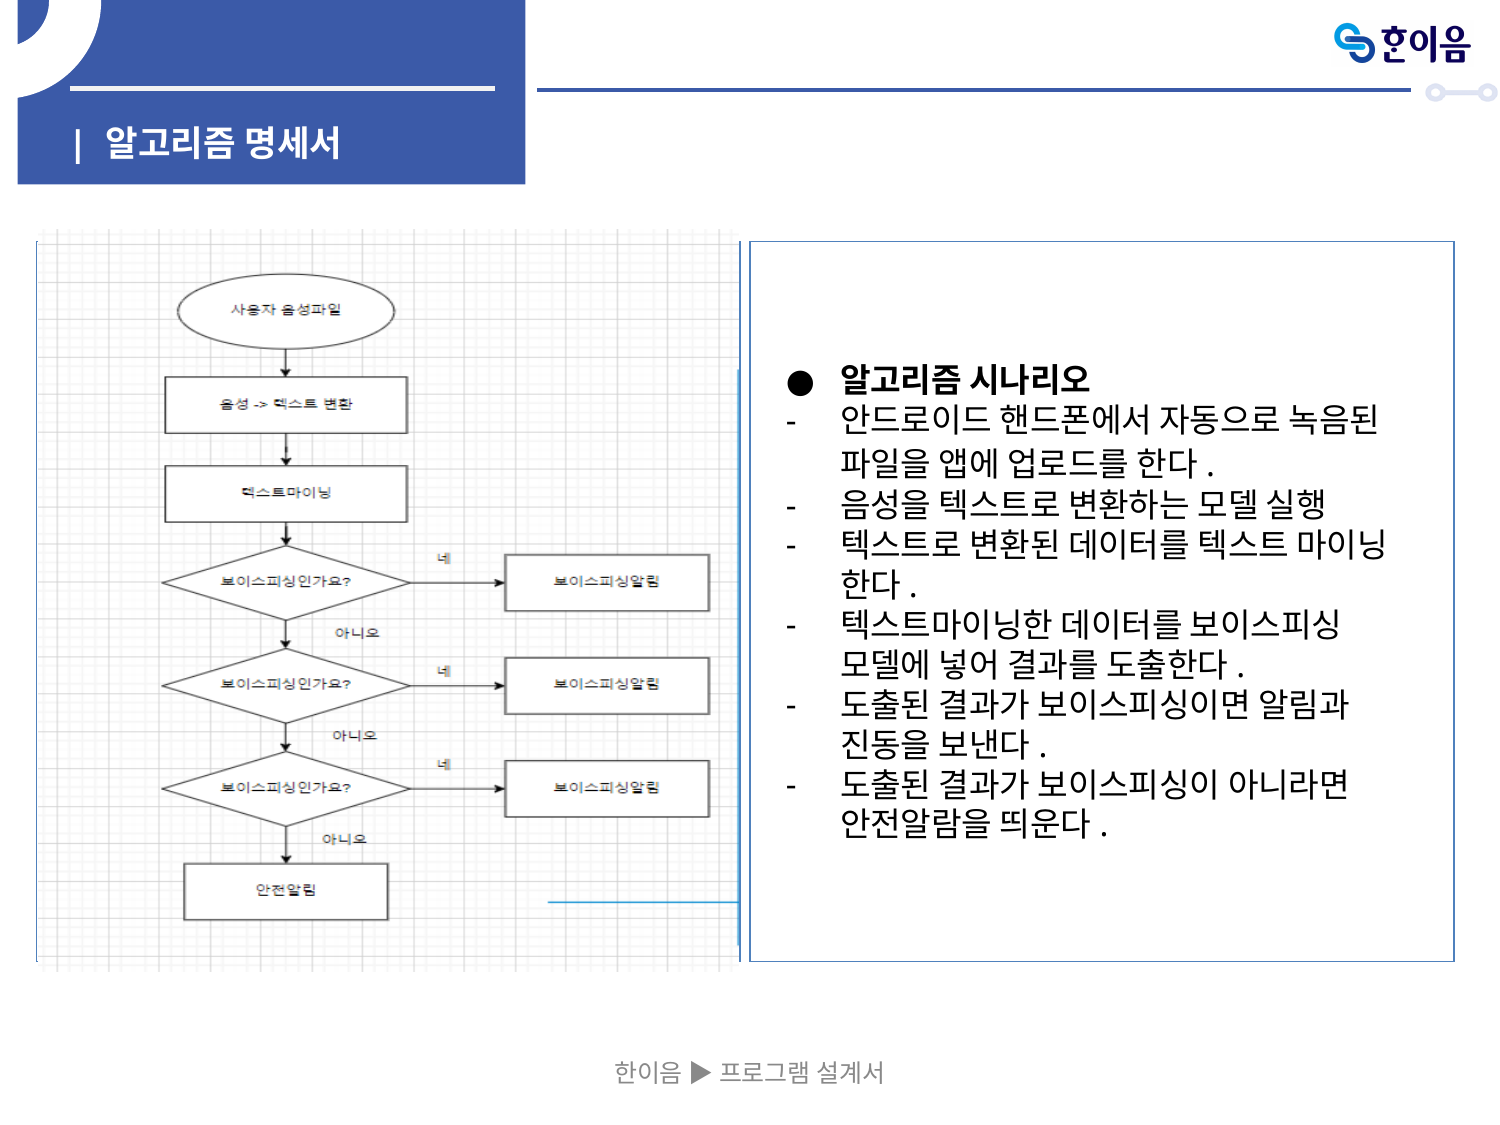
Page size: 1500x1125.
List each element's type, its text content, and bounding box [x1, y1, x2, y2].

picture [1422, 77, 1499, 105]
text_box [1, 1, 100, 97]
picture [38, 229, 739, 972]
text_box [17, 0, 526, 185]
picture [1330, 20, 1474, 67]
text_box 알고리즘 시나리오 안드로이드 핸드폰에서 자동으로 녹음된 파일을 앱에 업로드를 한다. 음성을 텍스트로 변환하는 모델 실행 텍스트로 변환된 데이터를 텍스트 마이닝 한다. 텍스트마이닝한 데이터를 보이스피싱 모델에 넣어 결과를 도출한다. 도출된 결과가 보이스피싱이면 알림과 진동을 보낸다. 도출된 결과가 보이스피싱이 아니라면 안전알람을 띄운다. [750, 241, 1454, 962]
text_box 한이음 ▶ 프로그램 설계서 [512, 1042, 988, 1103]
text_box | 알고리즘 명세서 [53, 113, 538, 159]
